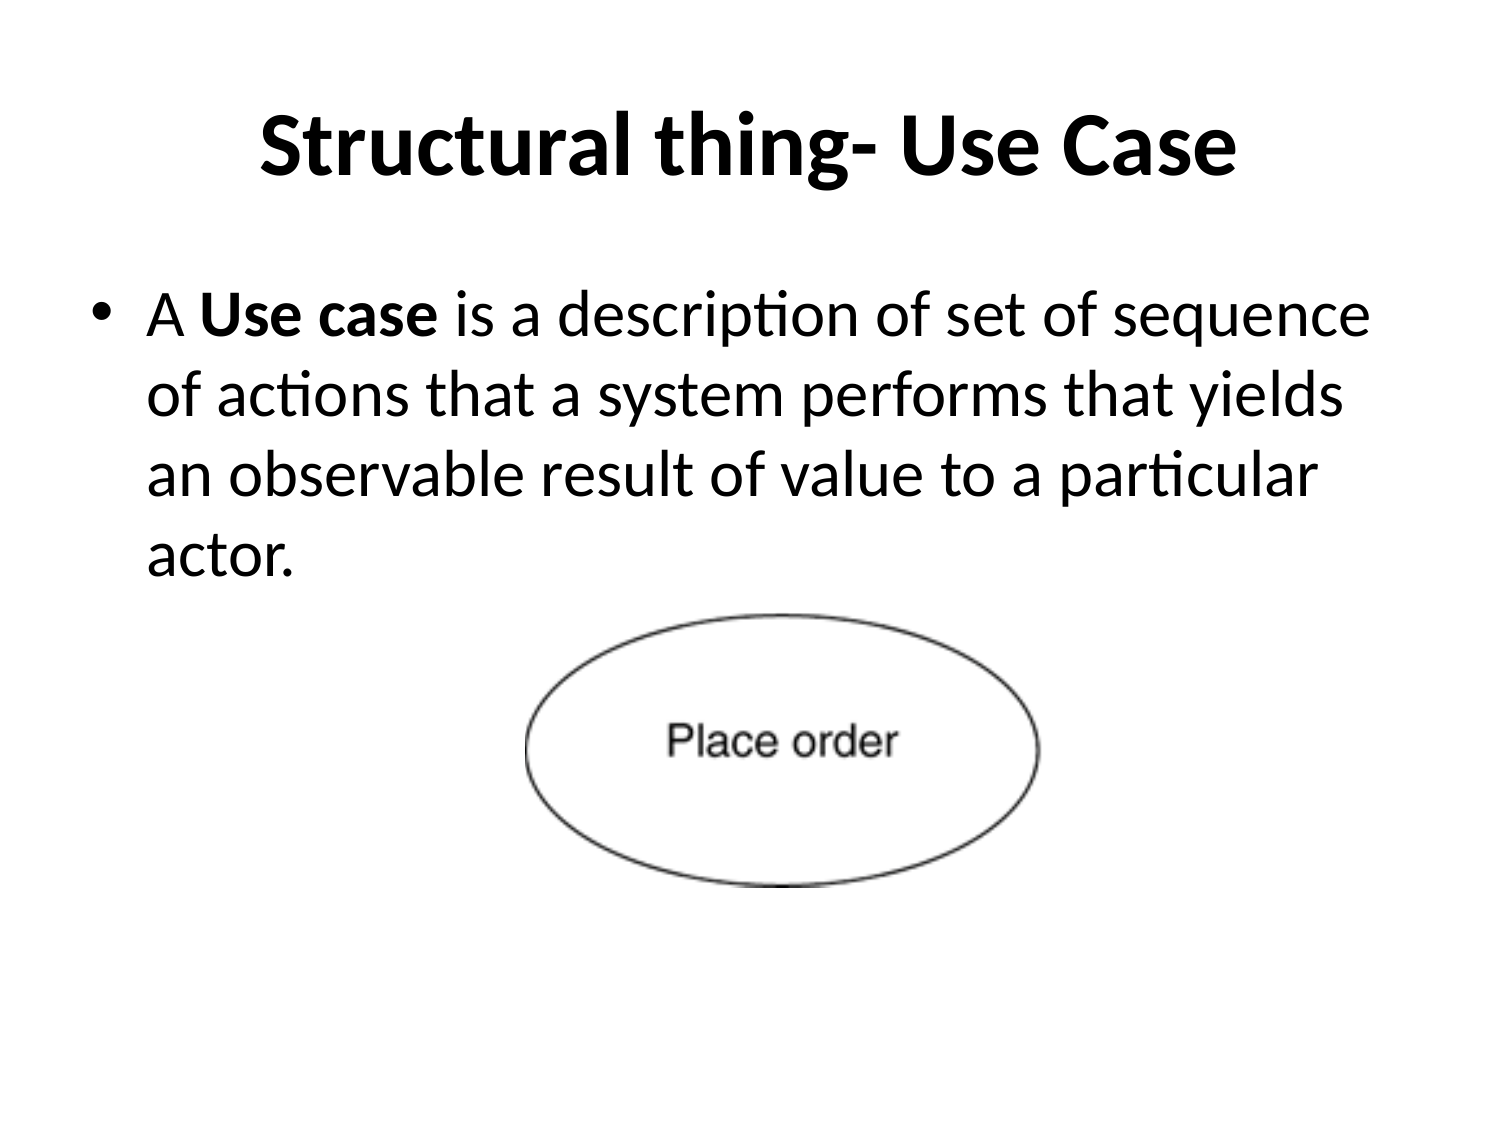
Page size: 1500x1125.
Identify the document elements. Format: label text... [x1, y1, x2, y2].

picture [524, 612, 1044, 888]
title Structural thing- Use Case [75, 45, 1425, 233]
list A Use case is a description of set of sequence of actions that a system performs that yields an observable result of value to a particular actor. [75, 262, 1425, 1005]
